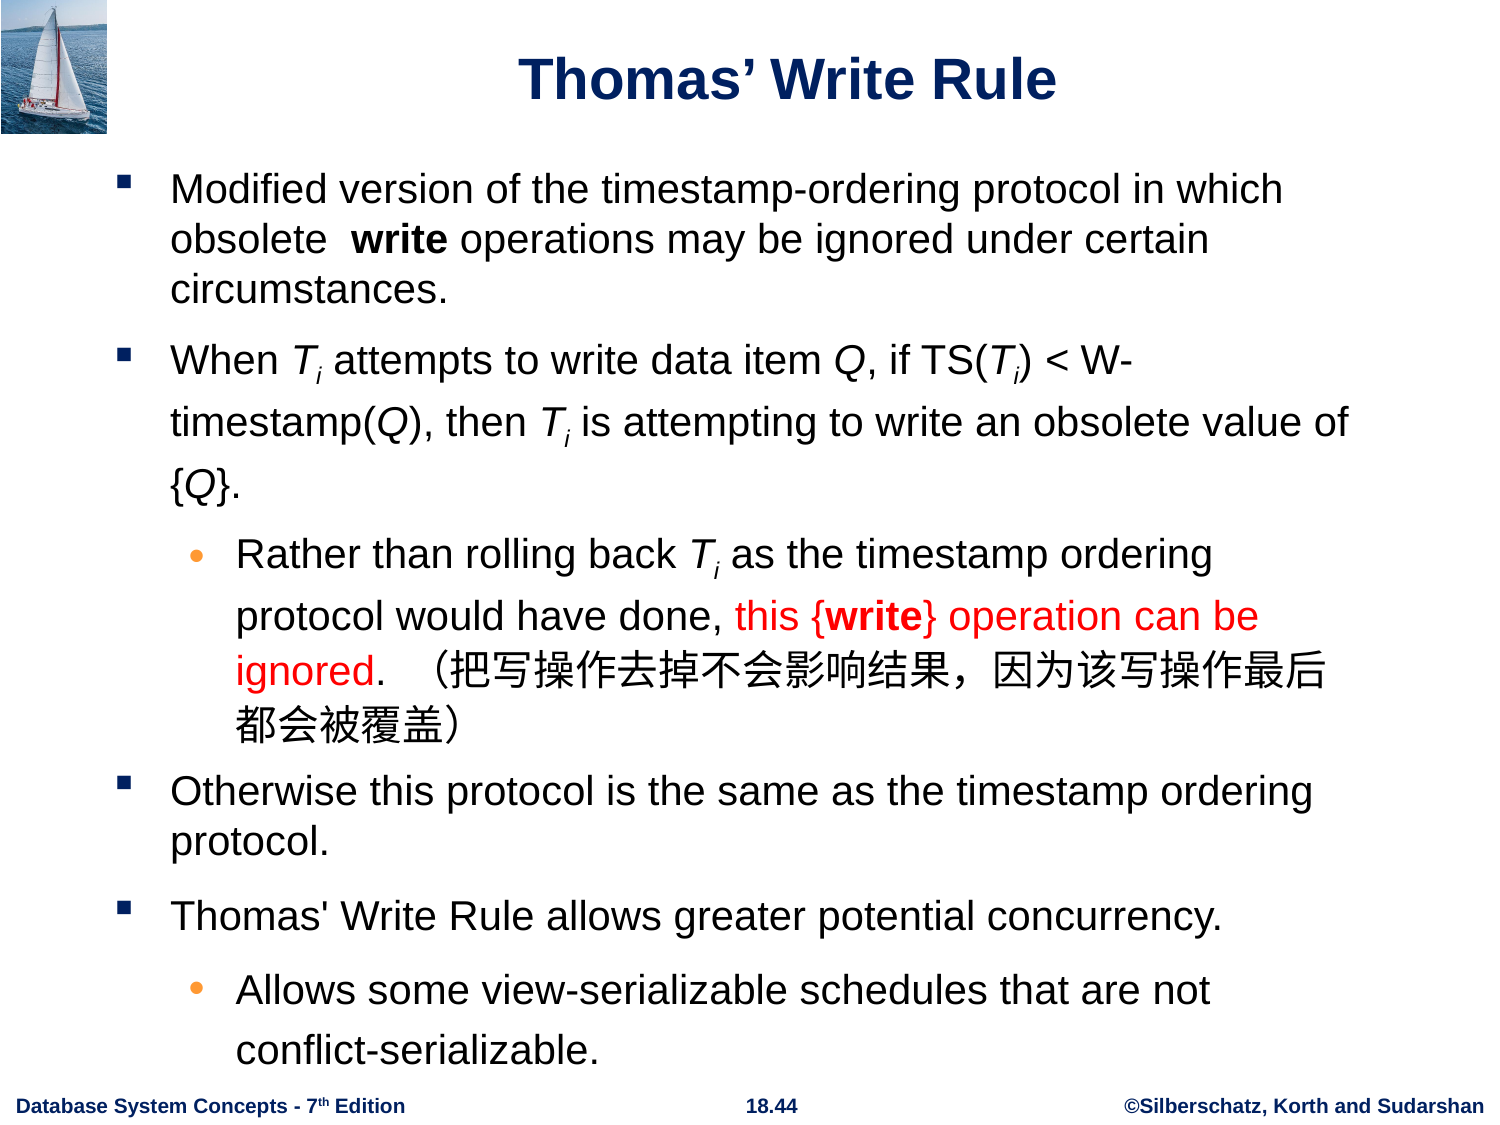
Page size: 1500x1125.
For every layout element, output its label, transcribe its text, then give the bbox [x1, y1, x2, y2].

picture [1, 0, 107, 134]
list Modified version of the timestamp-ordering protocol in which obsolete write operations may be ignored under certain circumstances. When Ti attempts to write data item Q, if TS(Ti) < W-timestamp(Q), then Ti is attempting to write an obsolete value of {Q}. Rather than rolling back Ti as the timestamp ordering protocol would have done, this {write} operation can be ignored. （把写操作去掉不会影响结果，因为该写操作最后都会被覆盖） Otherwise this protocol is the same as the timestamp ordering protocol. Thomas' Write Rule allows greater potential concurrency. Allows some view-serializable schedules that are not conflict-serializable. [98, 154, 1369, 1036]
title Thomas’ Write Rule [125, 18, 1452, 120]
